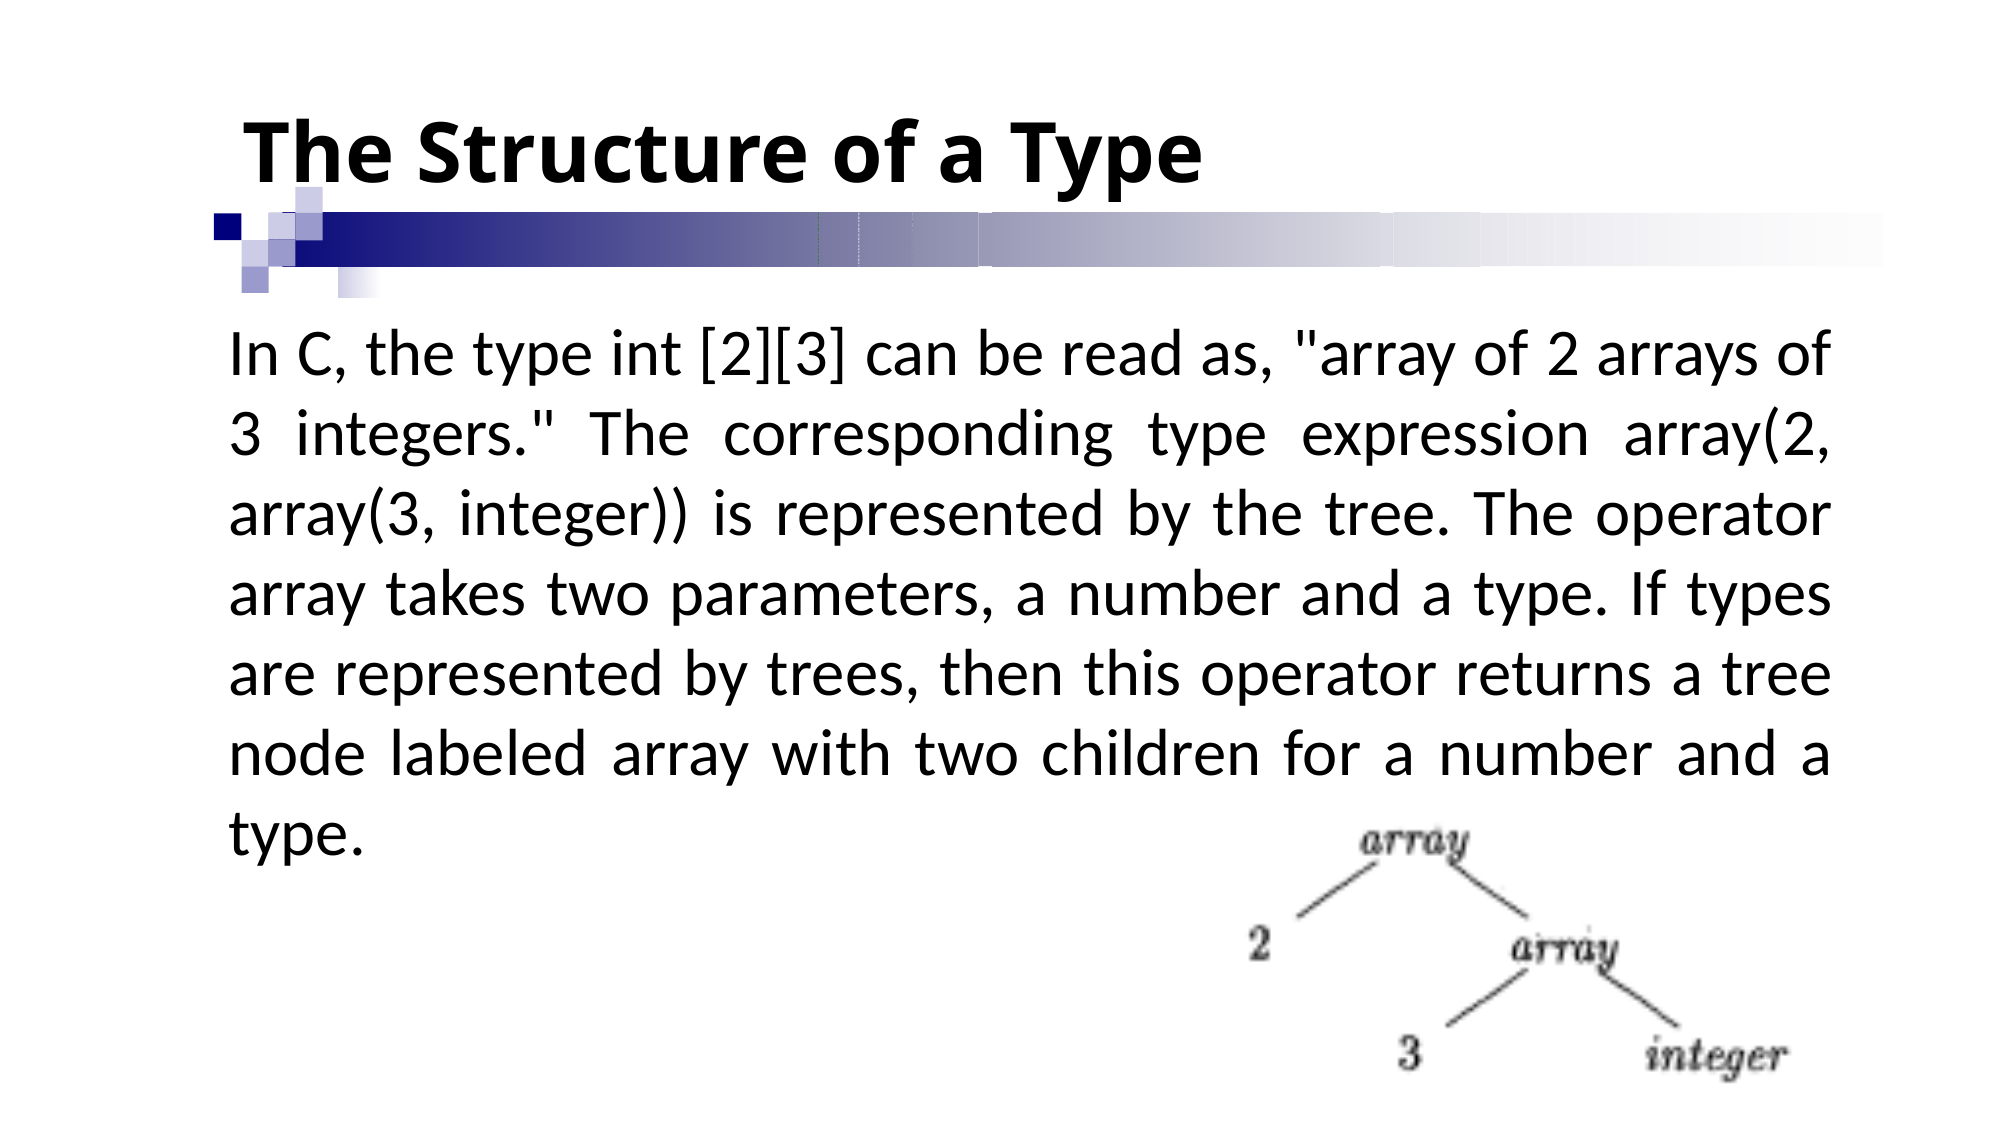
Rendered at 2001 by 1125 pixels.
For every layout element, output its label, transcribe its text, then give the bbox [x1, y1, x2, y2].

title The Structure of a Type [132, 59, 1338, 250]
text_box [213, 186, 1883, 293]
text_box In C, the type int [2][3] can be read as, "array of 2 arrays of 3 integers." The corresponding type expression array(2, array(3, integer)) is represented by the tree. The operator array takes two parameters, a number and a type. If types are represented by trees, then this operator returns a tree node labeled array with two children for a number and a type. [213, 301, 1849, 876]
text_box [338, 293, 380, 298]
picture [1216, 801, 1812, 1107]
